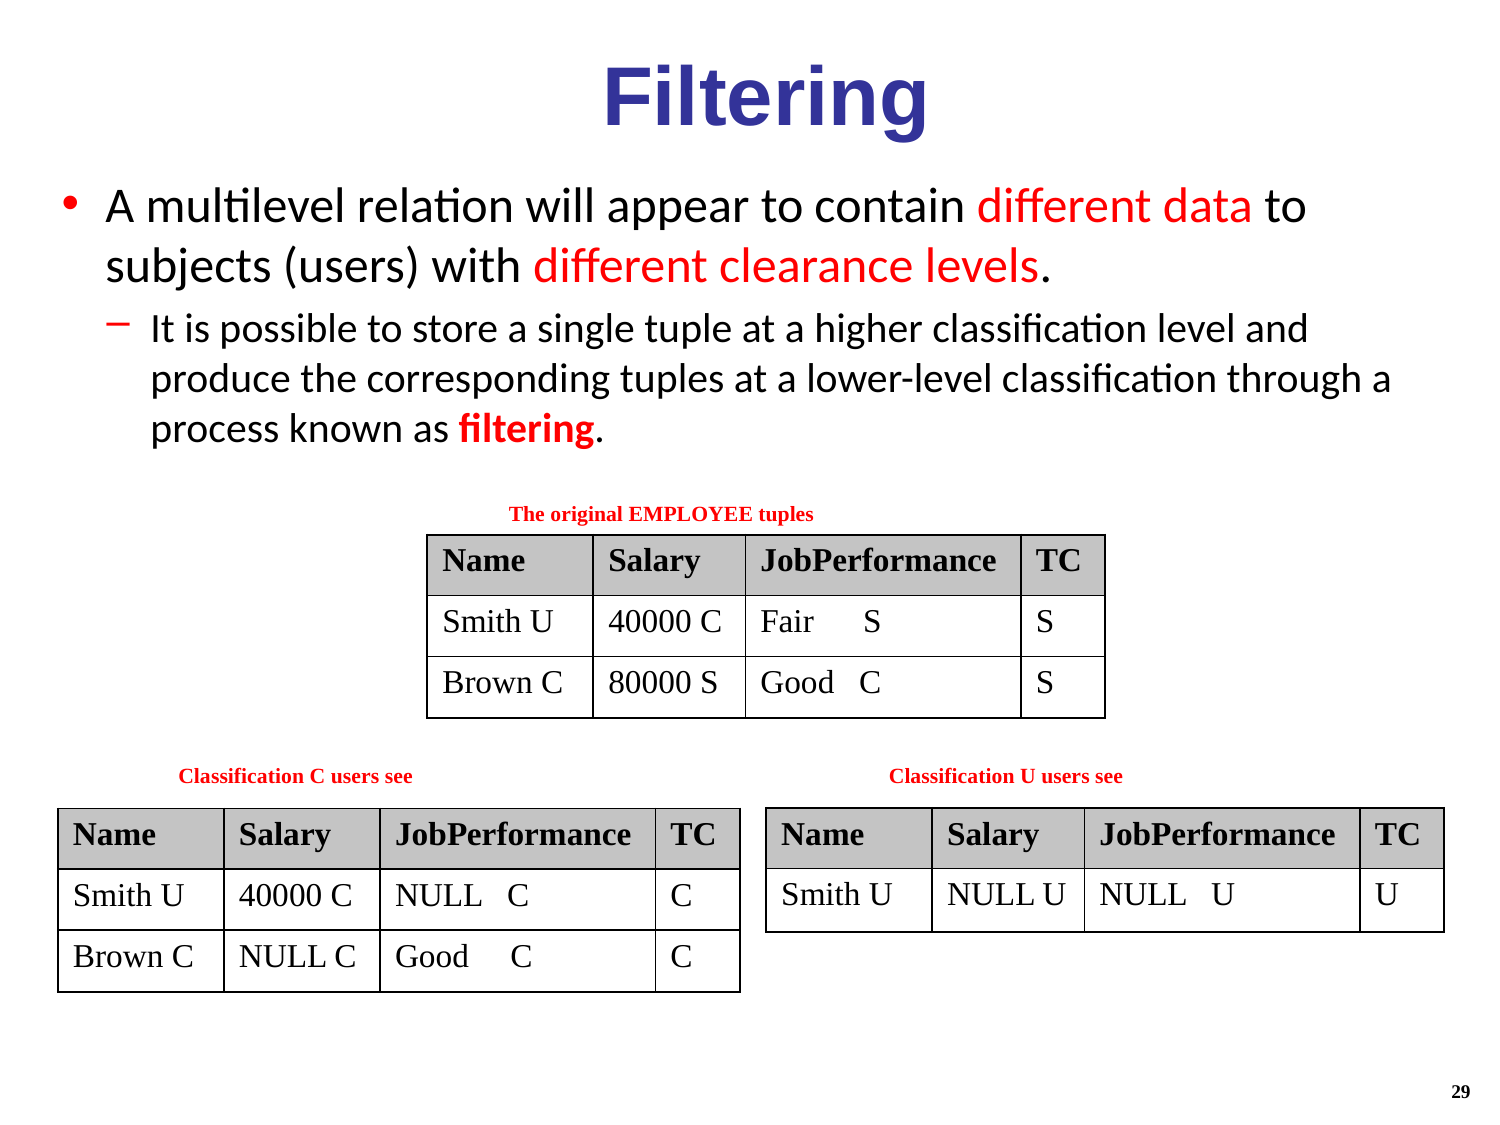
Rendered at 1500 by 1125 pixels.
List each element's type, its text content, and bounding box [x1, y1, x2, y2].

table_header Salary [594, 536, 745, 595]
table_header JobPerformance [1085, 809, 1359, 868]
table_cell C [656, 931, 739, 991]
table_cell 80000 S [594, 657, 745, 717]
table_cell U [1361, 869, 1443, 931]
table_cell Brown C [59, 931, 223, 991]
table_header Name [428, 536, 592, 595]
list A multilevel relation will appear to contain different data to subjects (users) with different clearance levels. It is possible to store a single tuple at a higher classification level and produce the corresponding tuples at a lower-level classification through a process known as filtering. [46, 164, 1438, 513]
table_cell C [656, 870, 739, 929]
table_cell Good C [381, 931, 655, 991]
table_cell NULL U [1085, 869, 1359, 931]
table_cell 40000 C [225, 870, 379, 929]
table_cell Fair S [746, 596, 1020, 656]
table_header JobPerformance [746, 536, 1020, 595]
table_cell Brown C [428, 657, 592, 717]
table_header Name [767, 809, 931, 868]
table_header Salary [933, 809, 1084, 868]
text_box The original EMPLOYEE tuples [494, 466, 1102, 533]
table_cell Smith U [767, 869, 931, 931]
slide_number 29 [1363, 1047, 1487, 1112]
title Filtering [46, 19, 1487, 166]
table_cell NULL C [381, 870, 655, 929]
table_header TC [656, 809, 739, 868]
table_header TC [1022, 536, 1104, 595]
table_header Salary [225, 809, 379, 868]
table_cell NULL U [933, 869, 1084, 931]
table_cell NULL C [225, 931, 379, 991]
table_cell Smith U [59, 870, 223, 929]
table_cell Smith U [428, 596, 592, 656]
text_box Classification C users see [163, 728, 605, 795]
table_cell 40000 C [594, 596, 745, 656]
text_box Classification U users see [873, 728, 1315, 795]
table_header JobPerformance [381, 809, 655, 868]
table_cell S [1022, 596, 1104, 656]
table_header TC [1361, 809, 1443, 868]
table_cell Good C [746, 657, 1020, 717]
table_cell S [1022, 657, 1104, 717]
table_header Name [59, 809, 223, 868]
